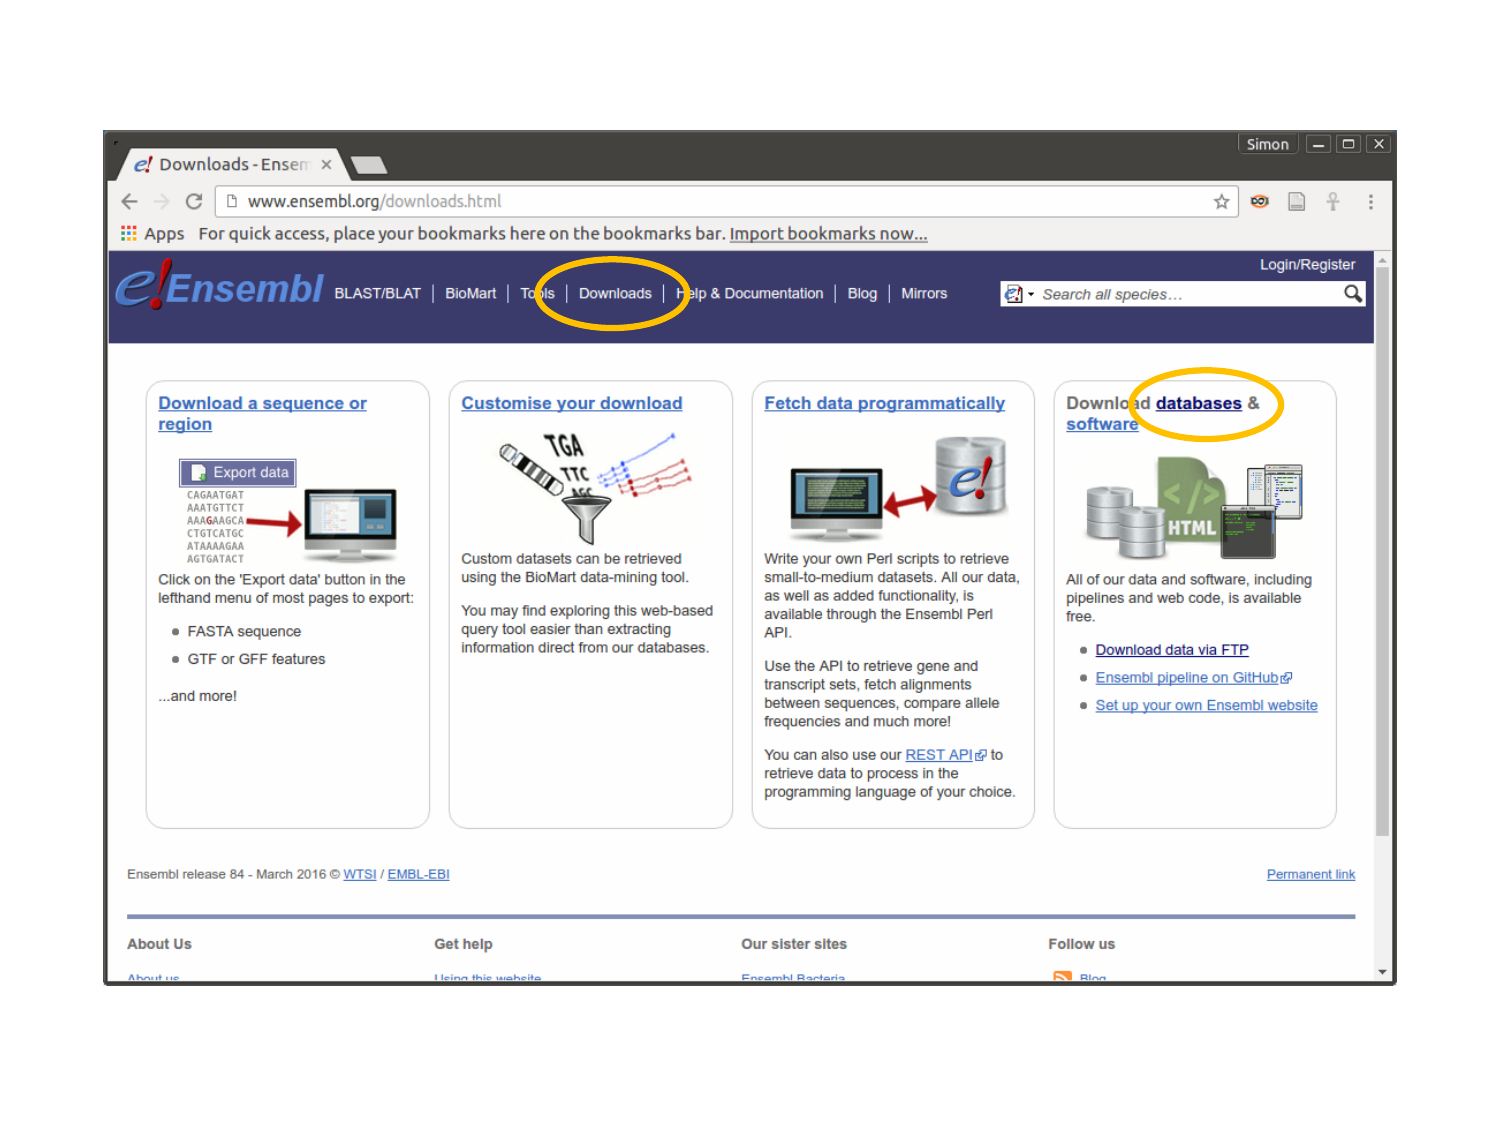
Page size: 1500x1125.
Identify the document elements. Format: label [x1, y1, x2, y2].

list [103, 130, 1397, 986]
